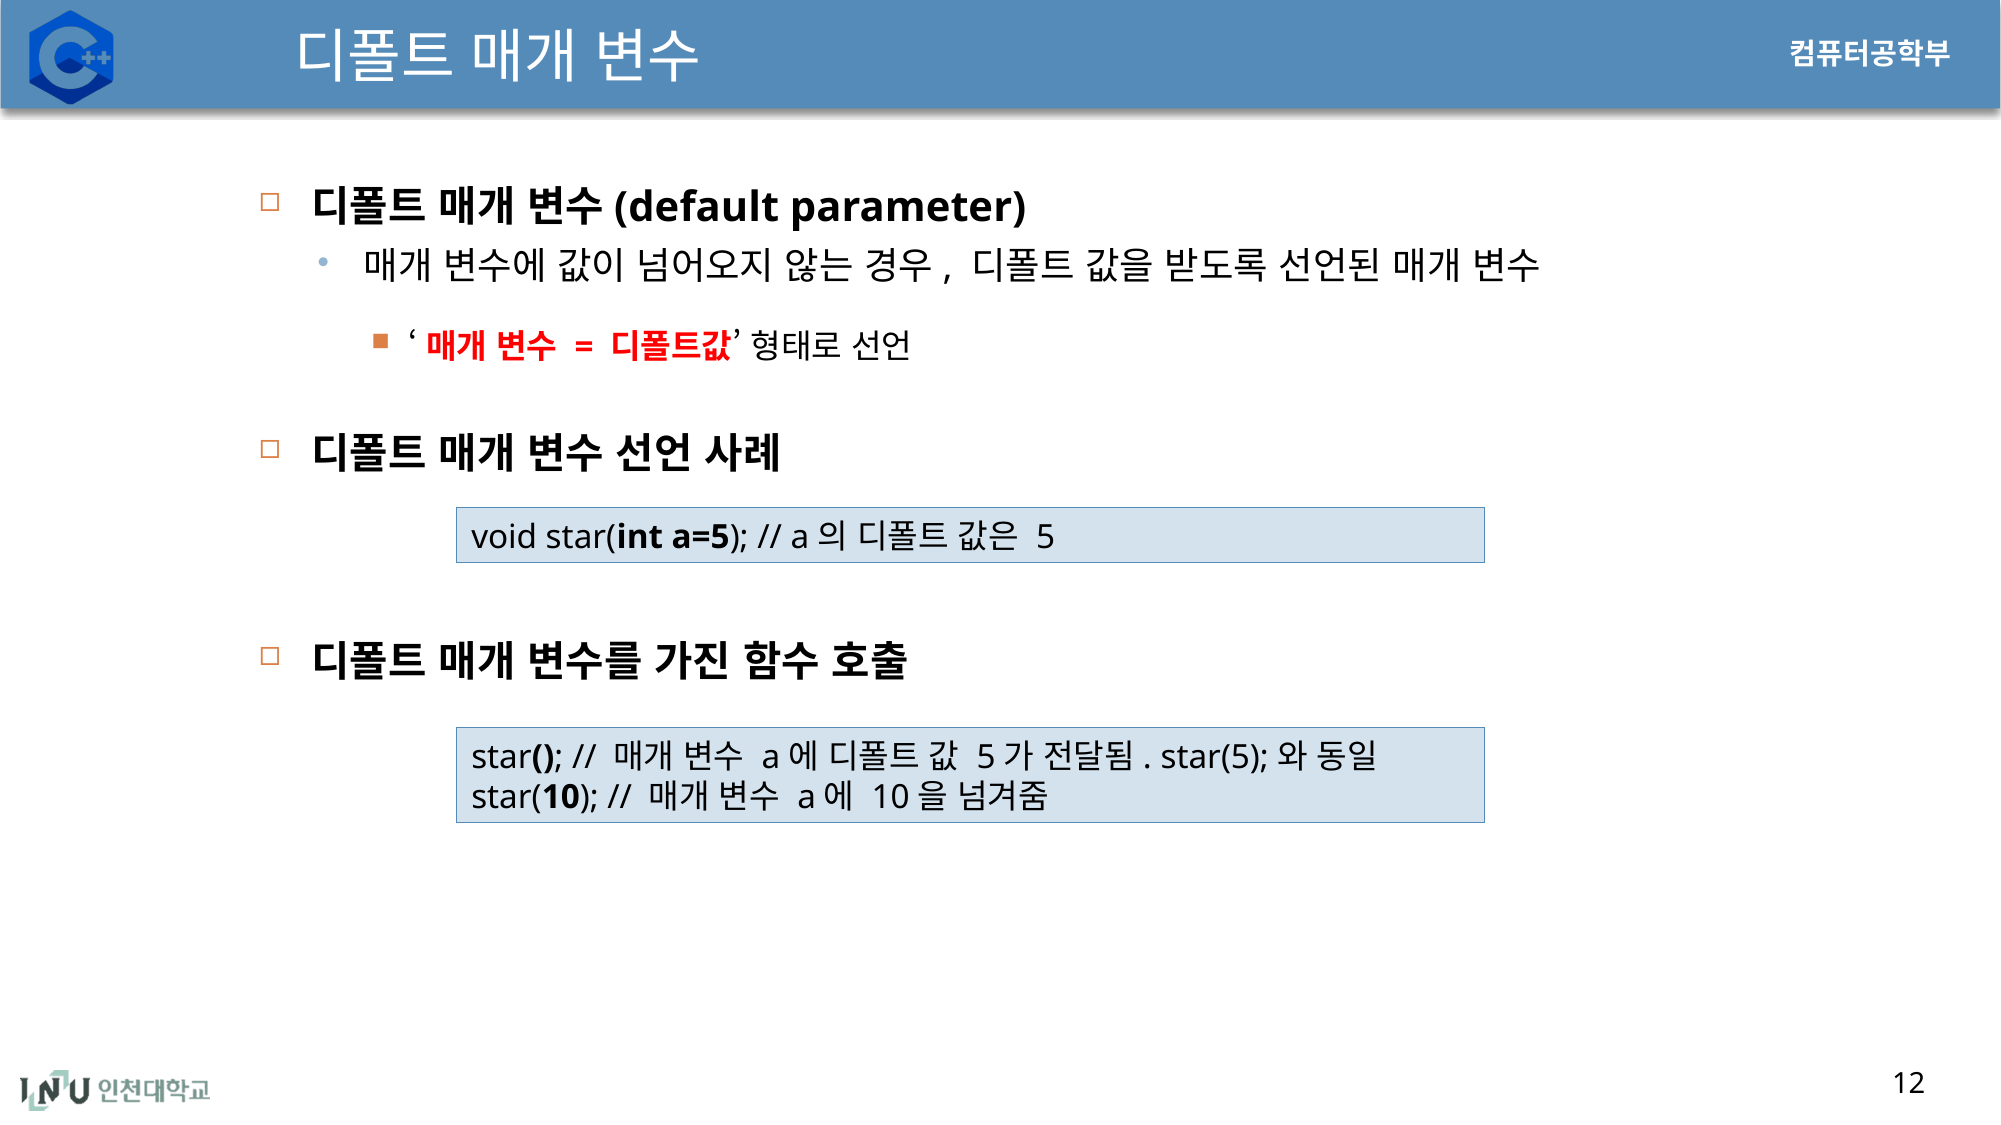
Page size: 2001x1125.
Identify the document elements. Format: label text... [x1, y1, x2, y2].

title 디폴트 매개 변수 [279, 7, 1390, 102]
list 디폴트 매개 변수(default parameter) 매개 변수에 값이 넘어오지 않는 경우, 디폴트 값을 받도록 선언된 매개 변수 ‘매개 변수 = 디폴트값’ 형태로 선언 디폴트 매개 변수 선언 사례 디폴트 매개 변수를 가진 함수 호출 [244, 172, 1910, 1000]
text_box star(); // 매개 변수 a에 디폴트 값 5가 전달됨. star(5);와 동일 star(10); // 매개 변수 a에 10을 넘겨줌 [456, 727, 1485, 823]
picture [19, 0, 125, 116]
text_box void star(int a=5); // a의 디폴트 값은 5 [456, 507, 1485, 563]
